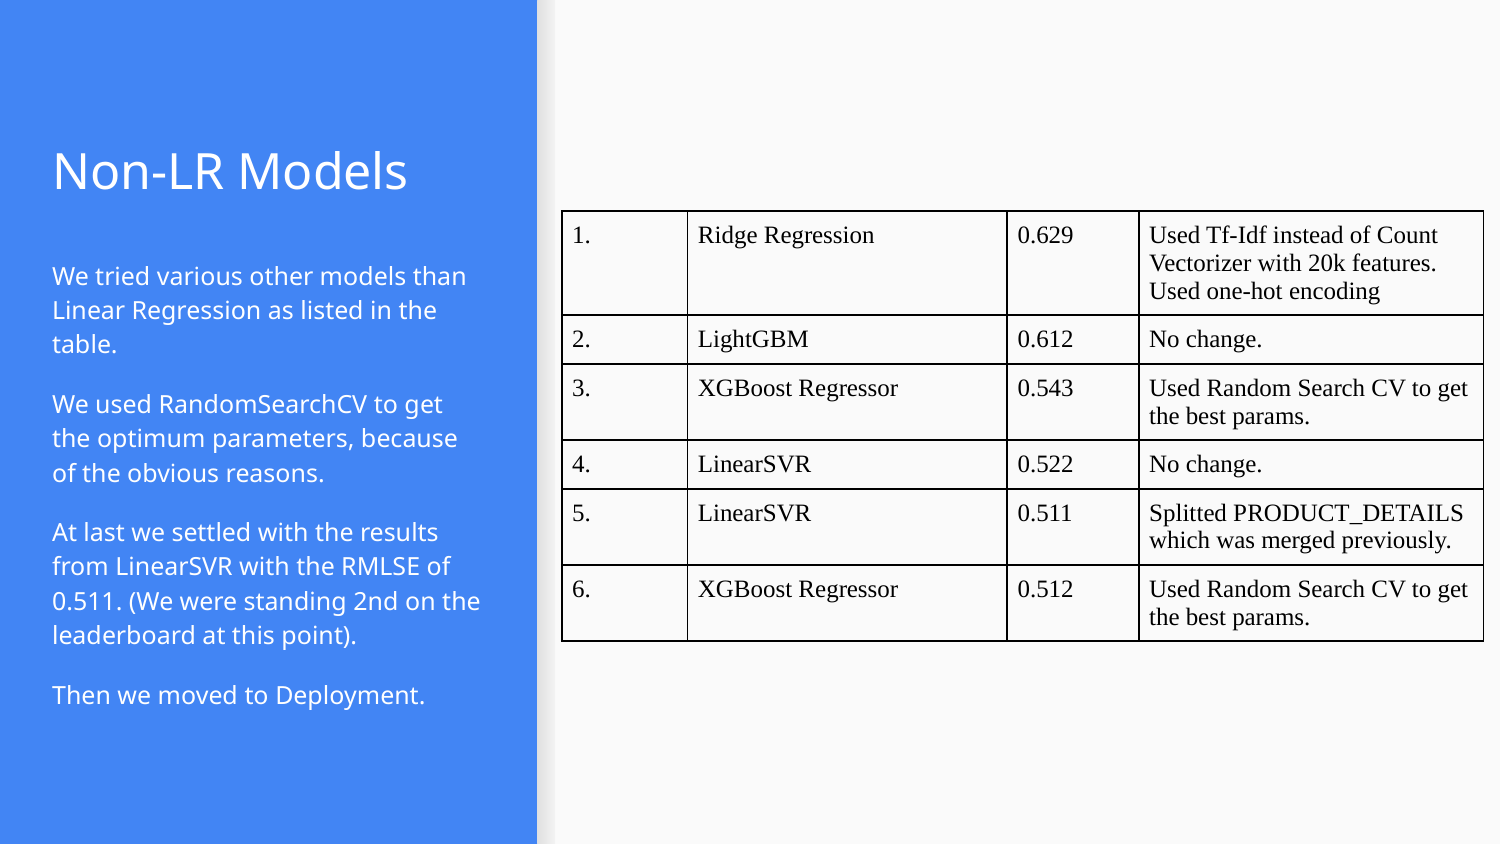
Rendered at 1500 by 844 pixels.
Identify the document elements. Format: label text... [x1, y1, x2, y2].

table_cell 2. [563, 316, 687, 363]
table_header 0.629 [1008, 212, 1138, 314]
table_cell 0.522 [1008, 441, 1138, 488]
table_cell No change. [1140, 316, 1483, 363]
table_cell 3. [563, 365, 687, 439]
table_cell Used Random Search CV to get the best params. [1140, 566, 1483, 640]
table_cell LightGBM [688, 316, 1006, 363]
table_cell Used Random Search CV to get the best params. [1140, 365, 1483, 439]
table_header Ridge Regression [688, 212, 1006, 314]
table_cell LinearSVR [688, 490, 1006, 564]
table_cell 0.512 [1008, 566, 1138, 640]
table_header 1. [563, 212, 687, 314]
table_cell 5. [563, 490, 687, 564]
title Non-LR Models [37, 58, 498, 216]
table_cell XGBoost Regressor [688, 566, 1006, 640]
table_cell 0.543 [1008, 365, 1138, 439]
list We tried various other models than Linear Regression as listed in the table. We used RandomSearchCV to get the optimum parameters, because of the obvious reasons. At last we settled with the results from LinearSVR with the RMLSE of 0.511. (We were standing 2nd on the leaderboard at this point). Then we moved to Deployment. [37, 240, 498, 760]
table_cell 4. [563, 441, 687, 488]
table_cell Splitted PRODUCT_DETAILS which was merged previously. [1140, 490, 1483, 564]
table_header Used Tf-Idf instead of Count Vectorizer with 20k features. Used one-hot encoding [1140, 212, 1483, 314]
table_cell 0.612 [1008, 316, 1138, 363]
table_cell 0.511 [1008, 490, 1138, 564]
table_cell XGBoost Regressor [688, 365, 1006, 439]
table_cell LinearSVR [688, 441, 1006, 488]
table_cell No change. [1140, 441, 1483, 488]
table_cell 6. [563, 566, 687, 640]
